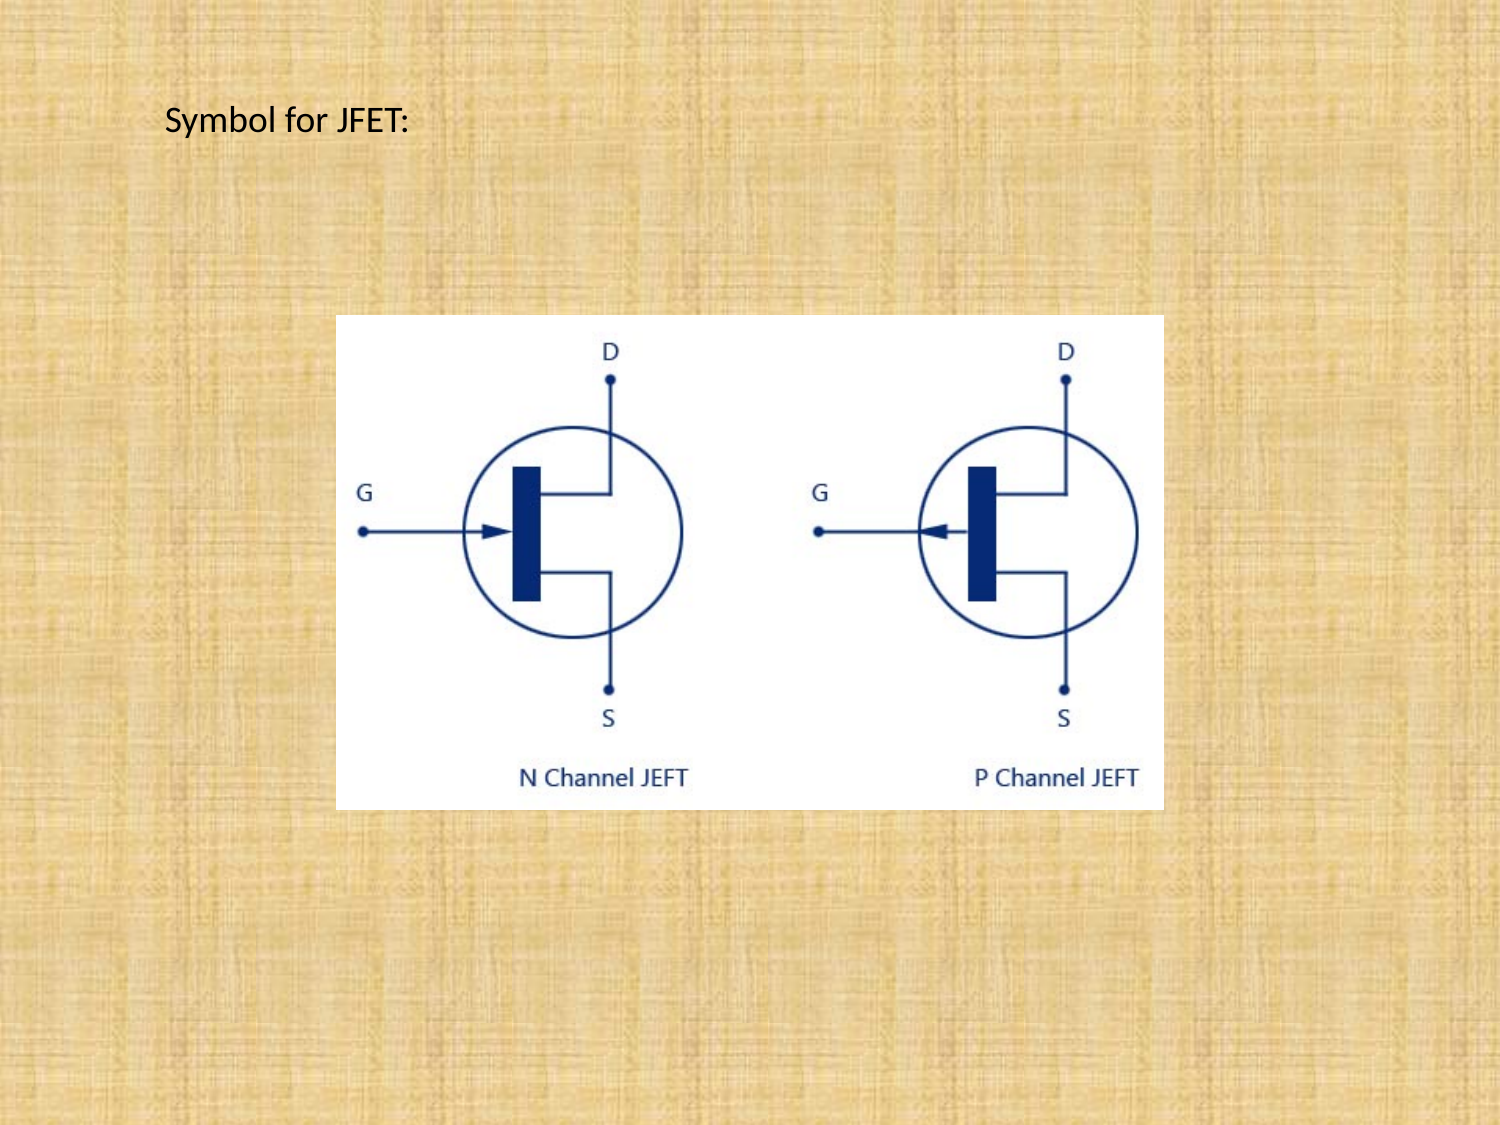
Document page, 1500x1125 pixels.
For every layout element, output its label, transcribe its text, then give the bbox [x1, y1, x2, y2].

picture [0, 0, 1500, 1125]
text_box Symbol for JFET: [149, 87, 838, 148]
